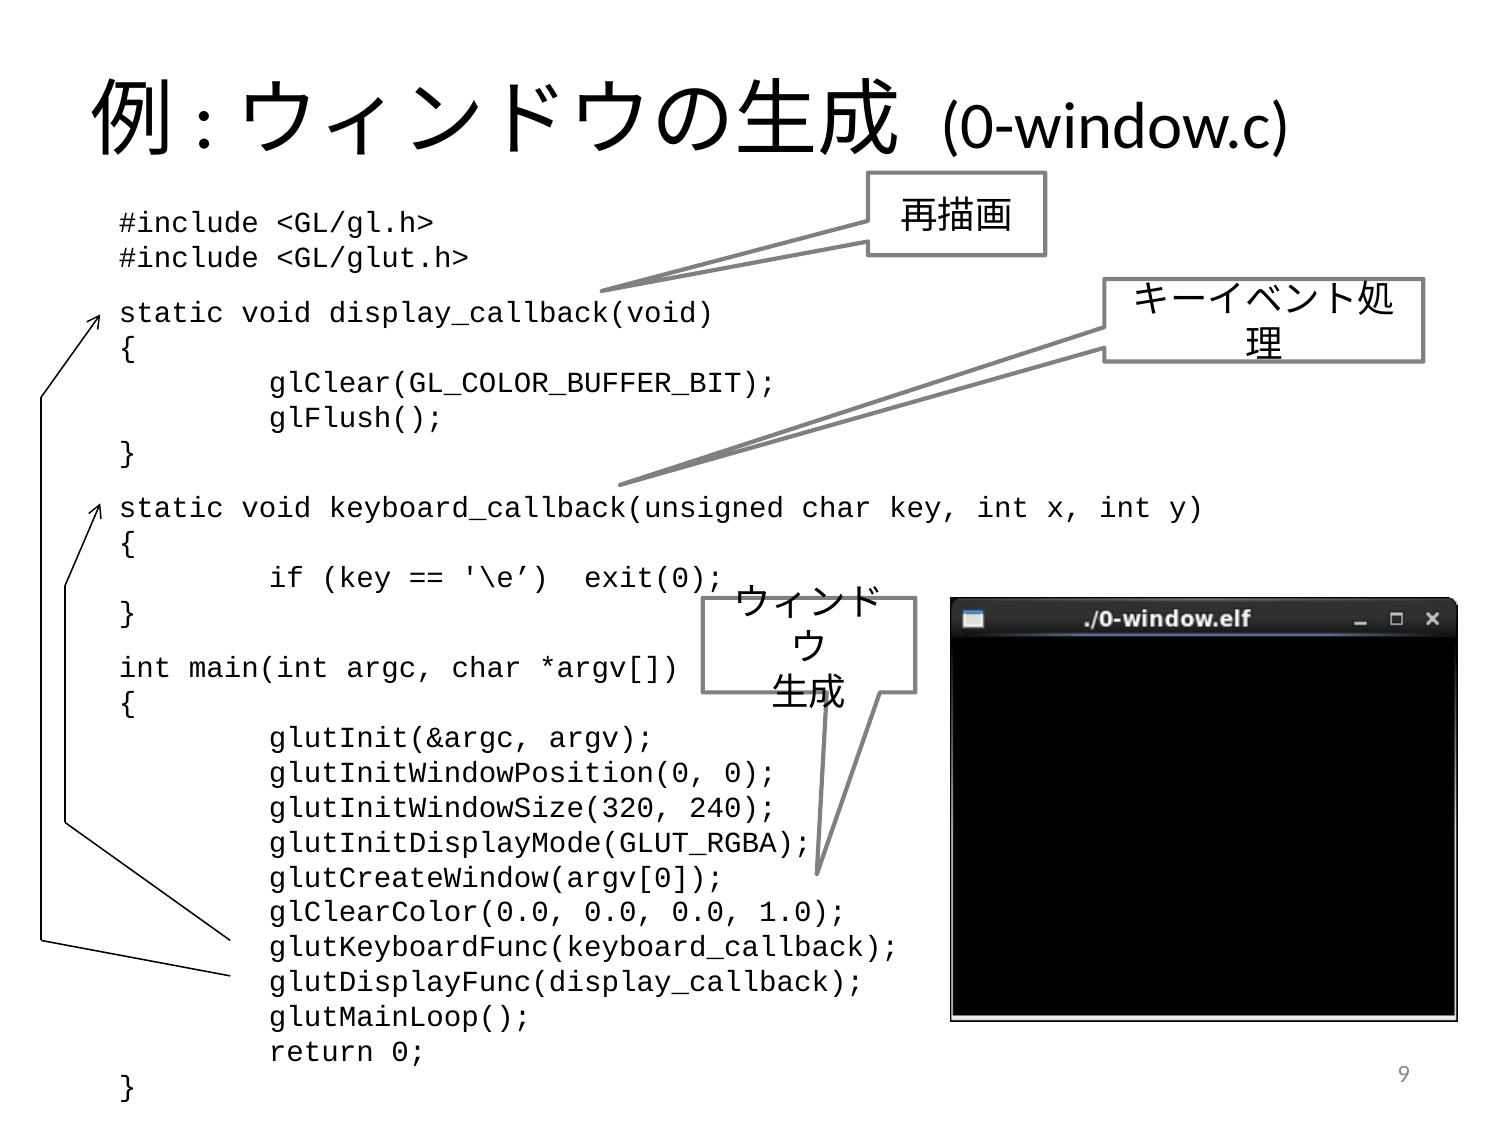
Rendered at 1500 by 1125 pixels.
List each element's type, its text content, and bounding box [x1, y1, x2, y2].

text_box #include <GL/gl.h> #include <GL/glut.h> static void display_callback(void) { glClear(GL_COLOR_BUFFER_BIT); glFlush(); } static void keyboard_callback(unsigned char key, int x, int y) { if (key == '\e’) exit(0); } int main(int argc, char *argv[]) { glutInit(&argc, argv); glutInitWindowPosition(0, 0); glutInitWindowSize(320, 240); glutInitDisplayMode(GLUT_RGBA); glutCreateWindow(argv[0]); glClearColor(0.0, 0.0, 0.0, 1.0); glutKeyboardFunc(keyboard_callback); glutDisplayFunc(display_callback); glutMainLoop(); return 0; } [104, 196, 1219, 1110]
slide_number 8 [1219, 1042, 1425, 1103]
text_box キーイベント処理 [617, 276, 1426, 487]
picture [950, 597, 1458, 1022]
text_box 再描画 [599, 170, 1048, 294]
text_box ウィンドウ 生成 [700, 595, 918, 877]
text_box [40, 940, 231, 977]
title 例:ウィンドウの生成 (0-window.c) [74, 44, 1426, 185]
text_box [64, 822, 231, 939]
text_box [64, 503, 101, 587]
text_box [40, 314, 101, 398]
